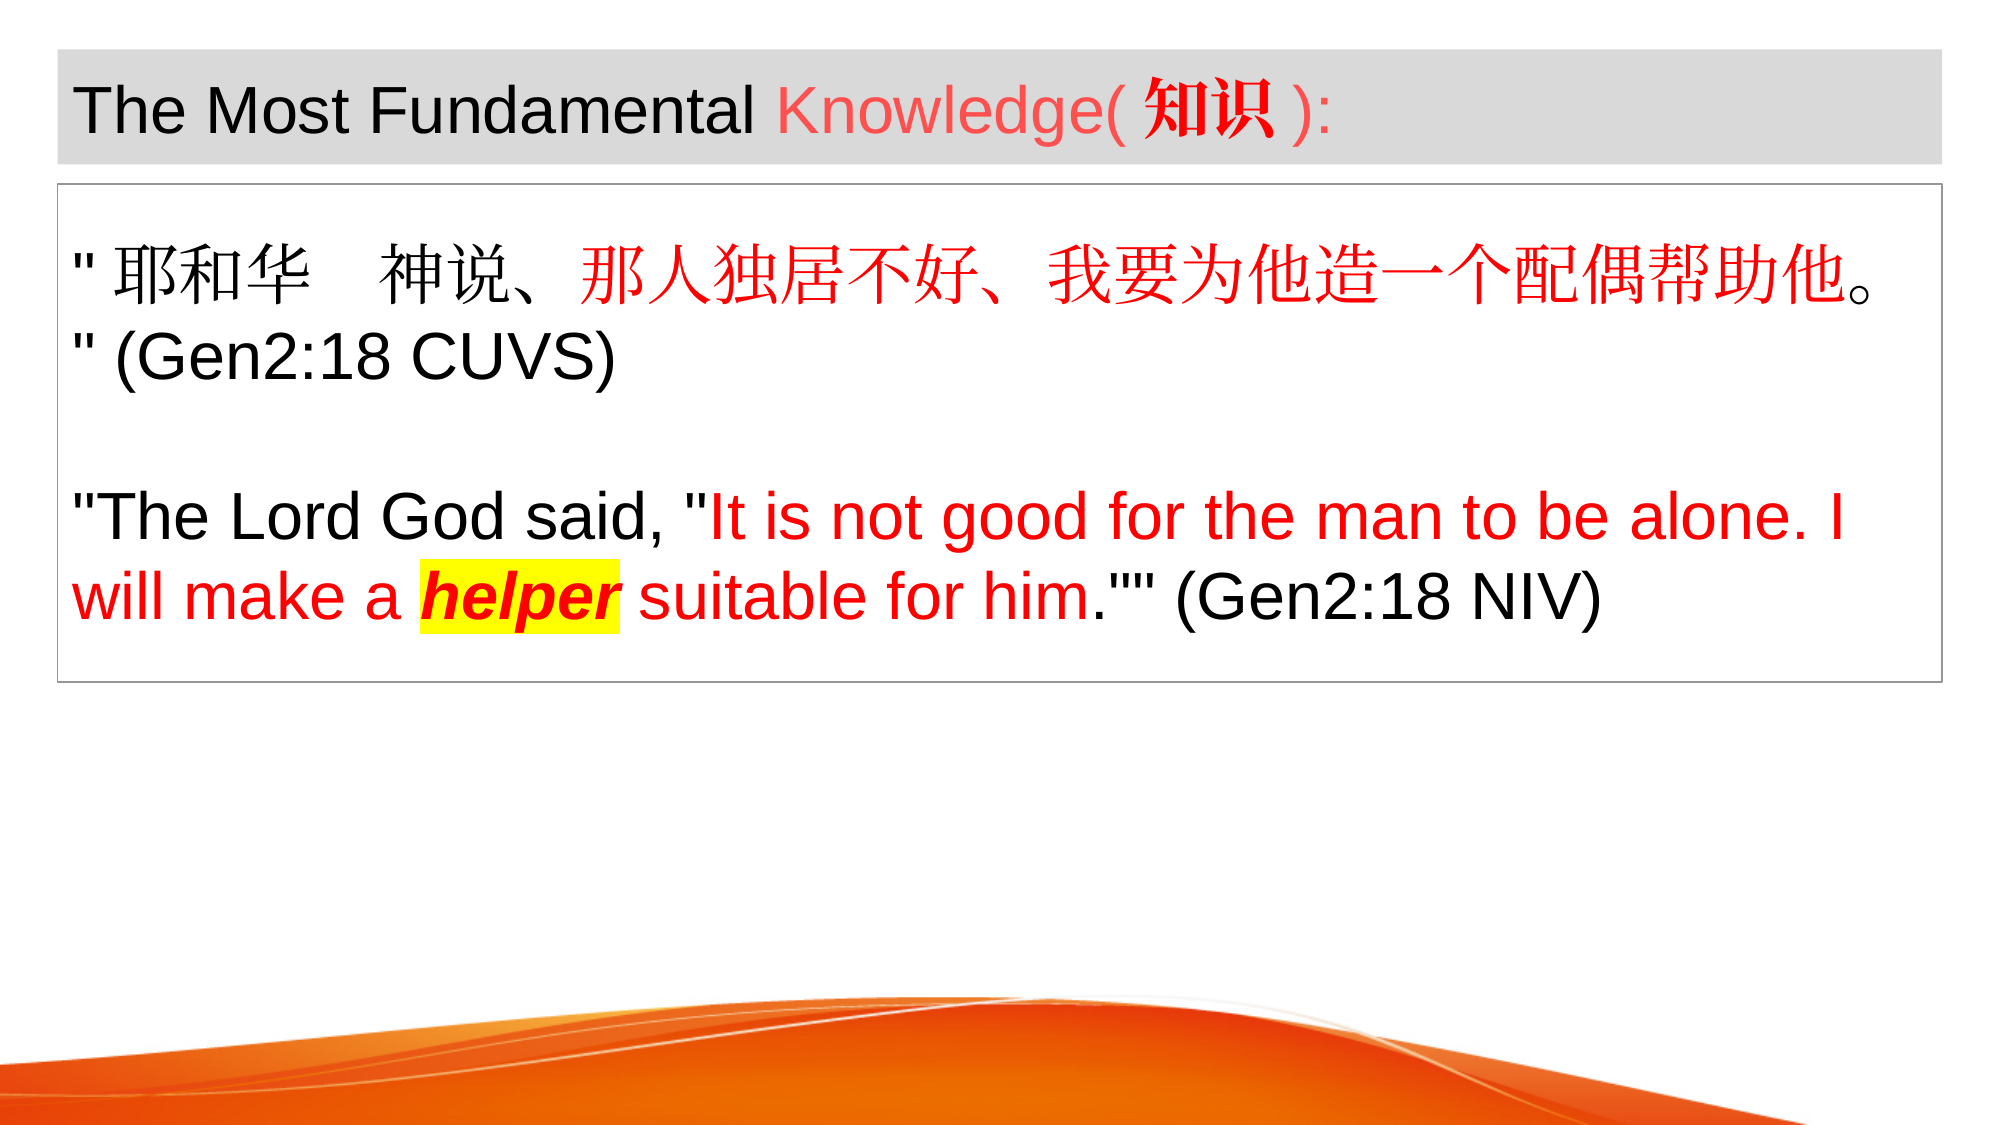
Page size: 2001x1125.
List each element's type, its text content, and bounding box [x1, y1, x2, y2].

picture [0, 0, 2000, 1125]
text_box "耶和华 神说、那人独居不好、我要为他造一个配偶帮助他。" (Gen2:18 CUVS) "The Lord God said, "It is not good for the man to be alone. I will make a helper suitable for him."" (Gen2:18 NIV) [57, 183, 1943, 683]
title The Most Fundamental Knowledge(知识): [57, 49, 1943, 165]
